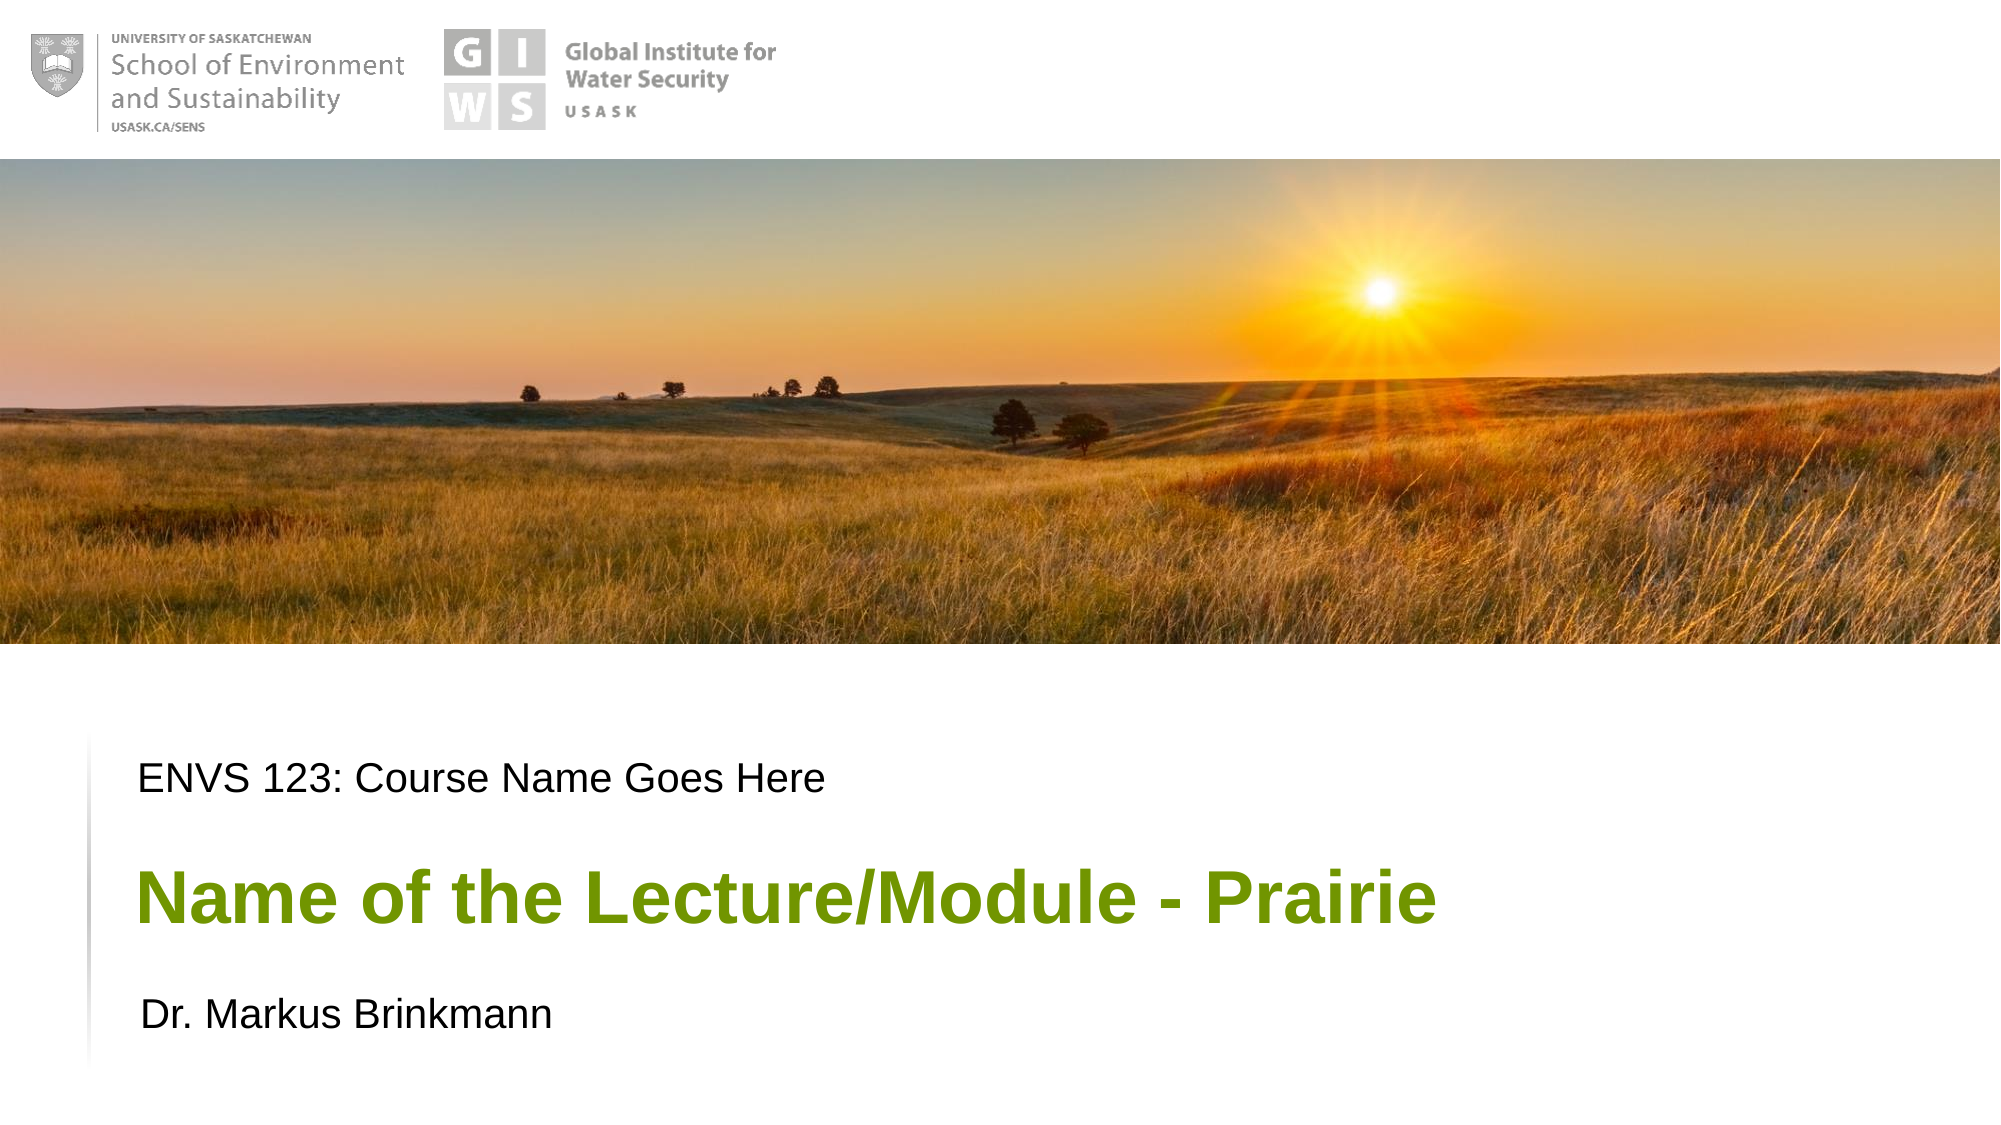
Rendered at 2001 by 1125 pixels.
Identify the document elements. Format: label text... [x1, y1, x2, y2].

picture [0, 159, 2000, 644]
title Name of the Lecture/Module - Prairie [120, 840, 1846, 966]
